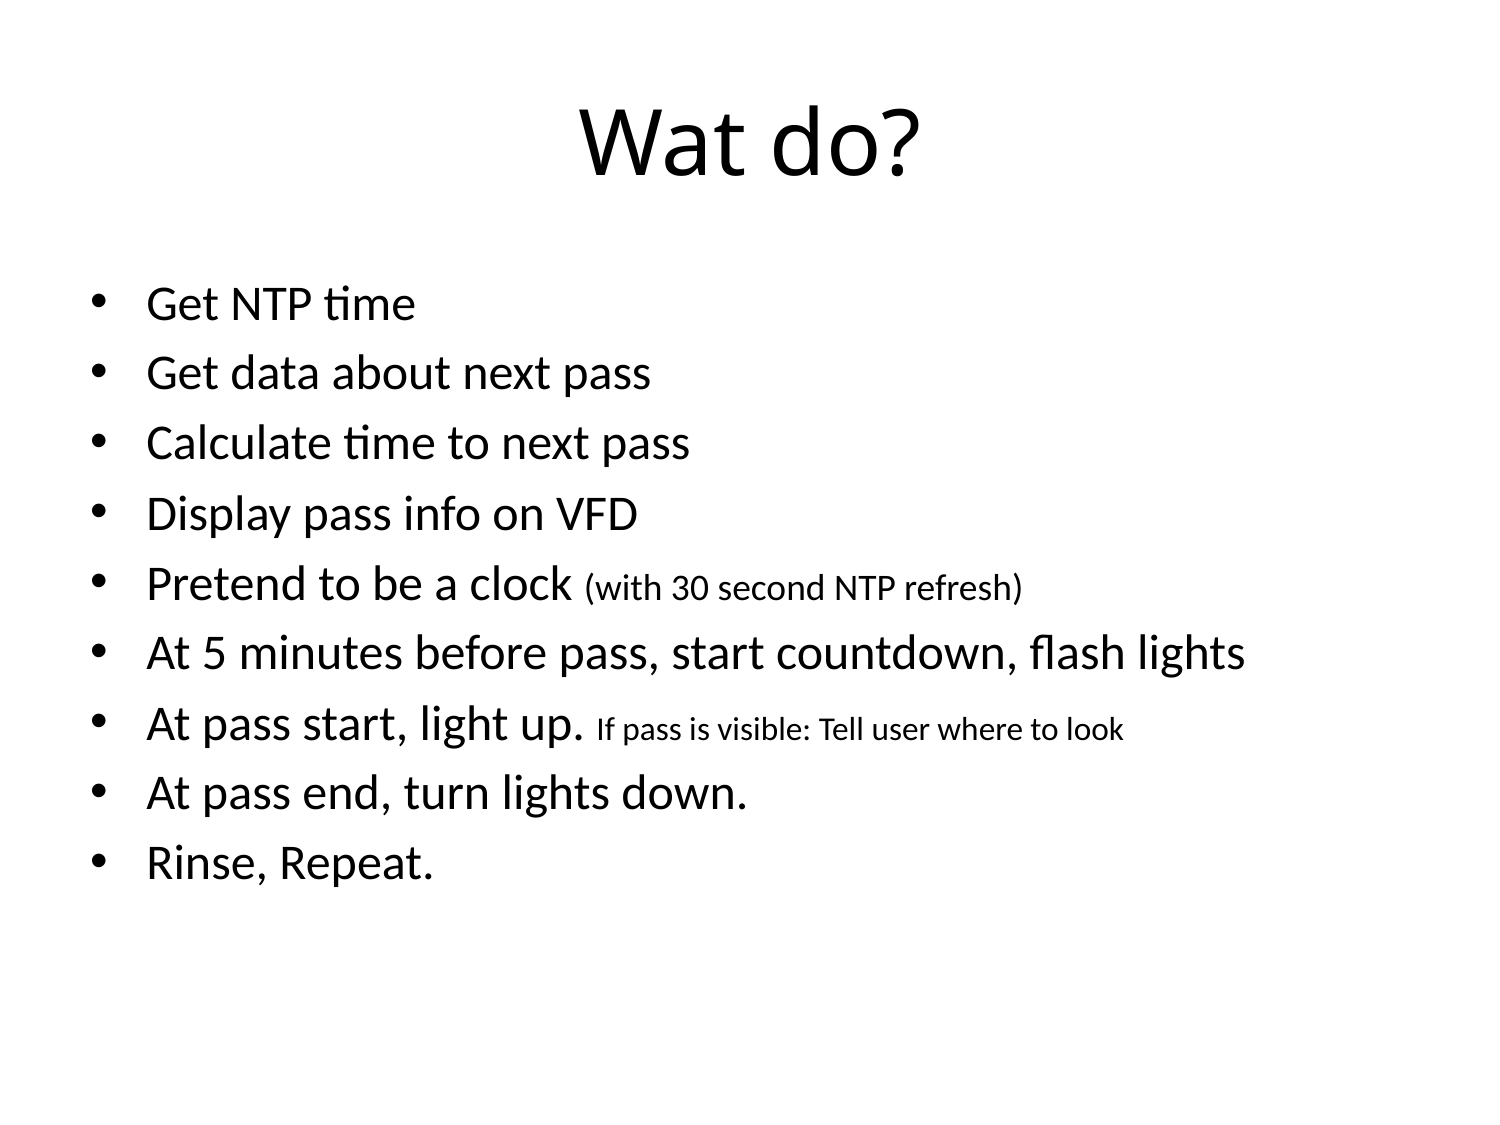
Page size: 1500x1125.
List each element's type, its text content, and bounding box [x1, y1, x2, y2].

list Get NTP time Get data about next pass Calculate time to next pass Display pass info on VFD Pretend to be a clock (with 30 second NTP refresh) At 5 minutes before pass, start countdown, flash lights At pass start, light up. If pass is visible: Tell user where to look At pass end, turn lights down. Rinse, Repeat. [75, 262, 1425, 1005]
title Wat do? [75, 45, 1425, 233]
